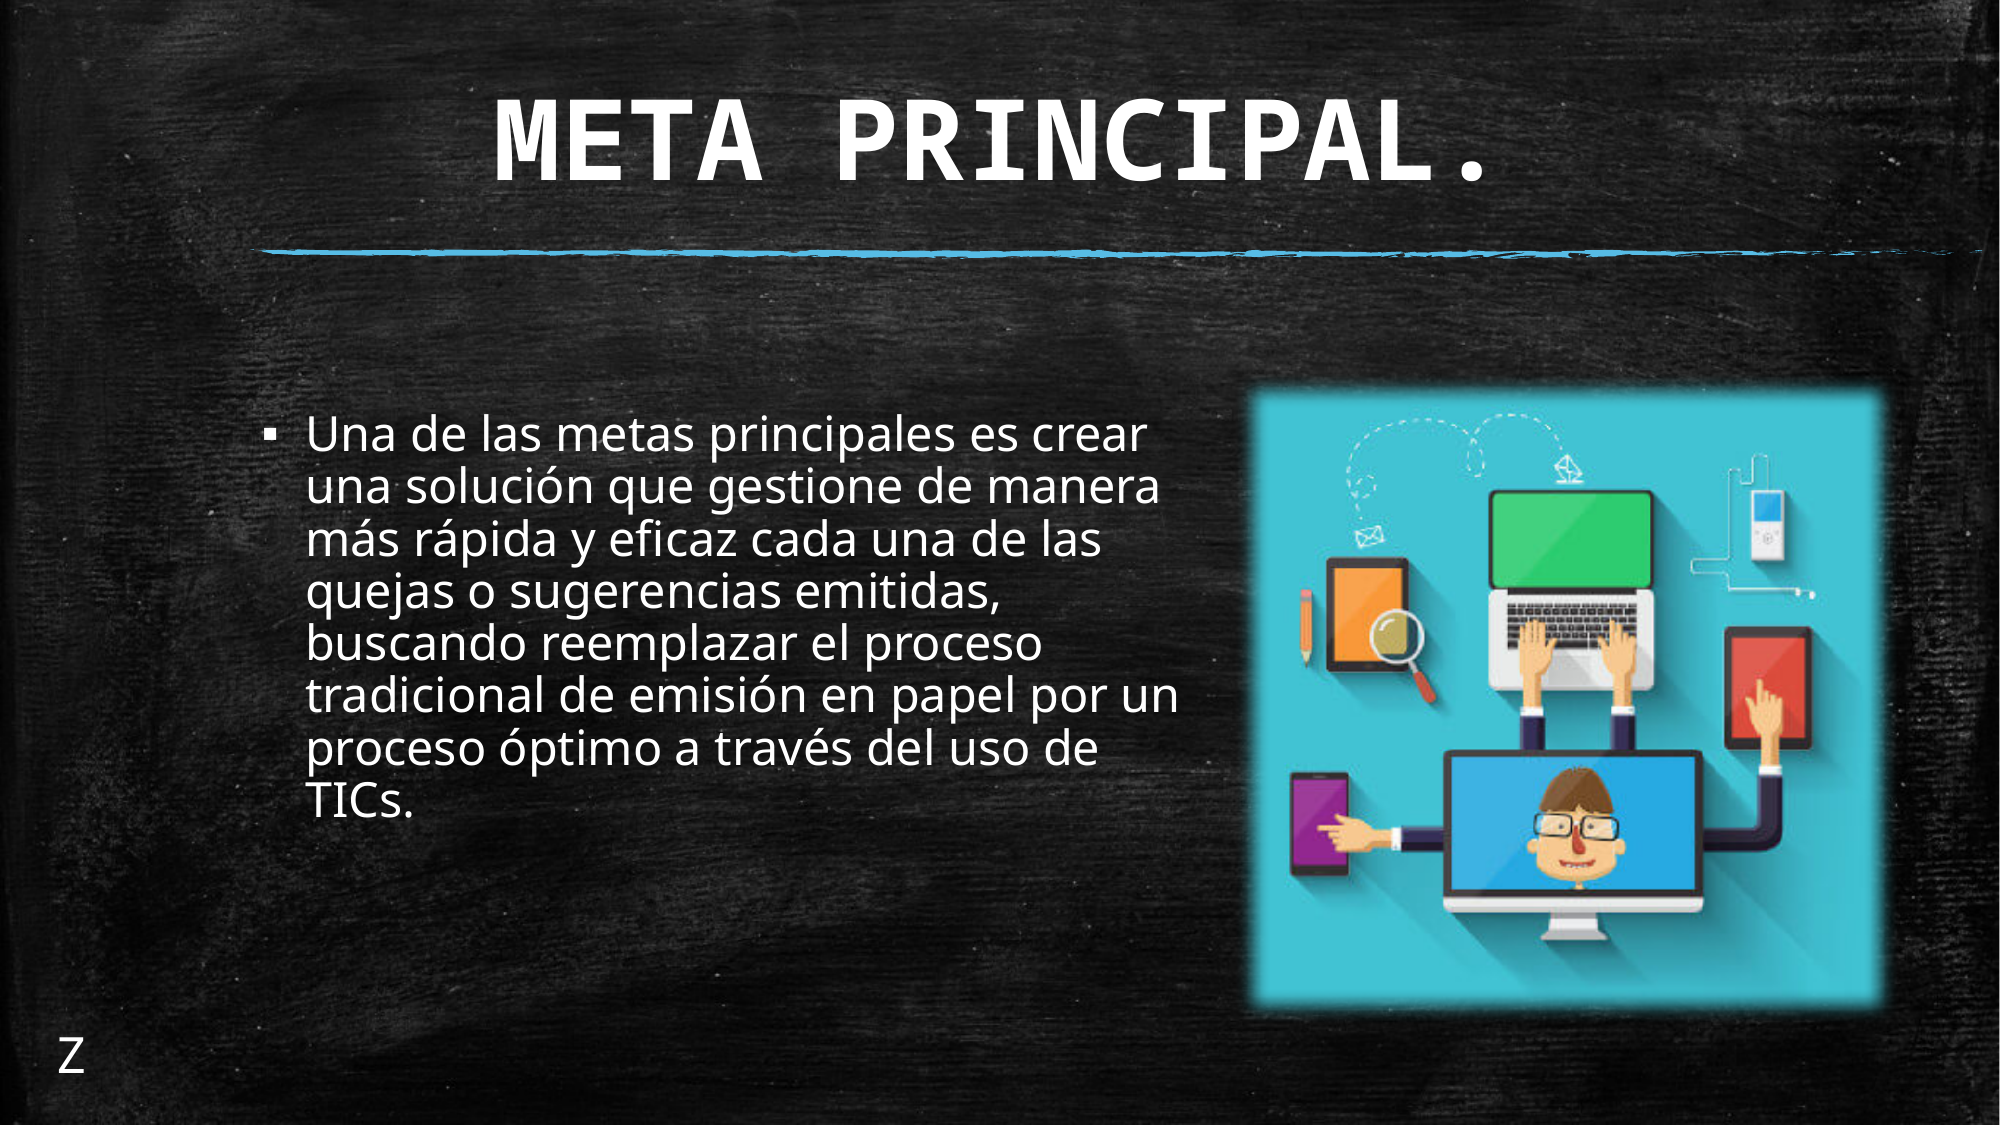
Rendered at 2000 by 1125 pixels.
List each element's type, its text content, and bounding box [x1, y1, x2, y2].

text_box Z [42, 1023, 185, 1092]
list Una de las metas principales es crear una solución que gestione de manera más rápida y eficaz cada una de las quejas o sugerencias emitidas, buscando reemplazar el proceso tradicional de emisión en papel por un proceso óptimo a través del uso de TICs. [246, 402, 1210, 840]
title META PRINCIPAL. [249, 45, 1750, 213]
picture [1235, 373, 1898, 1024]
